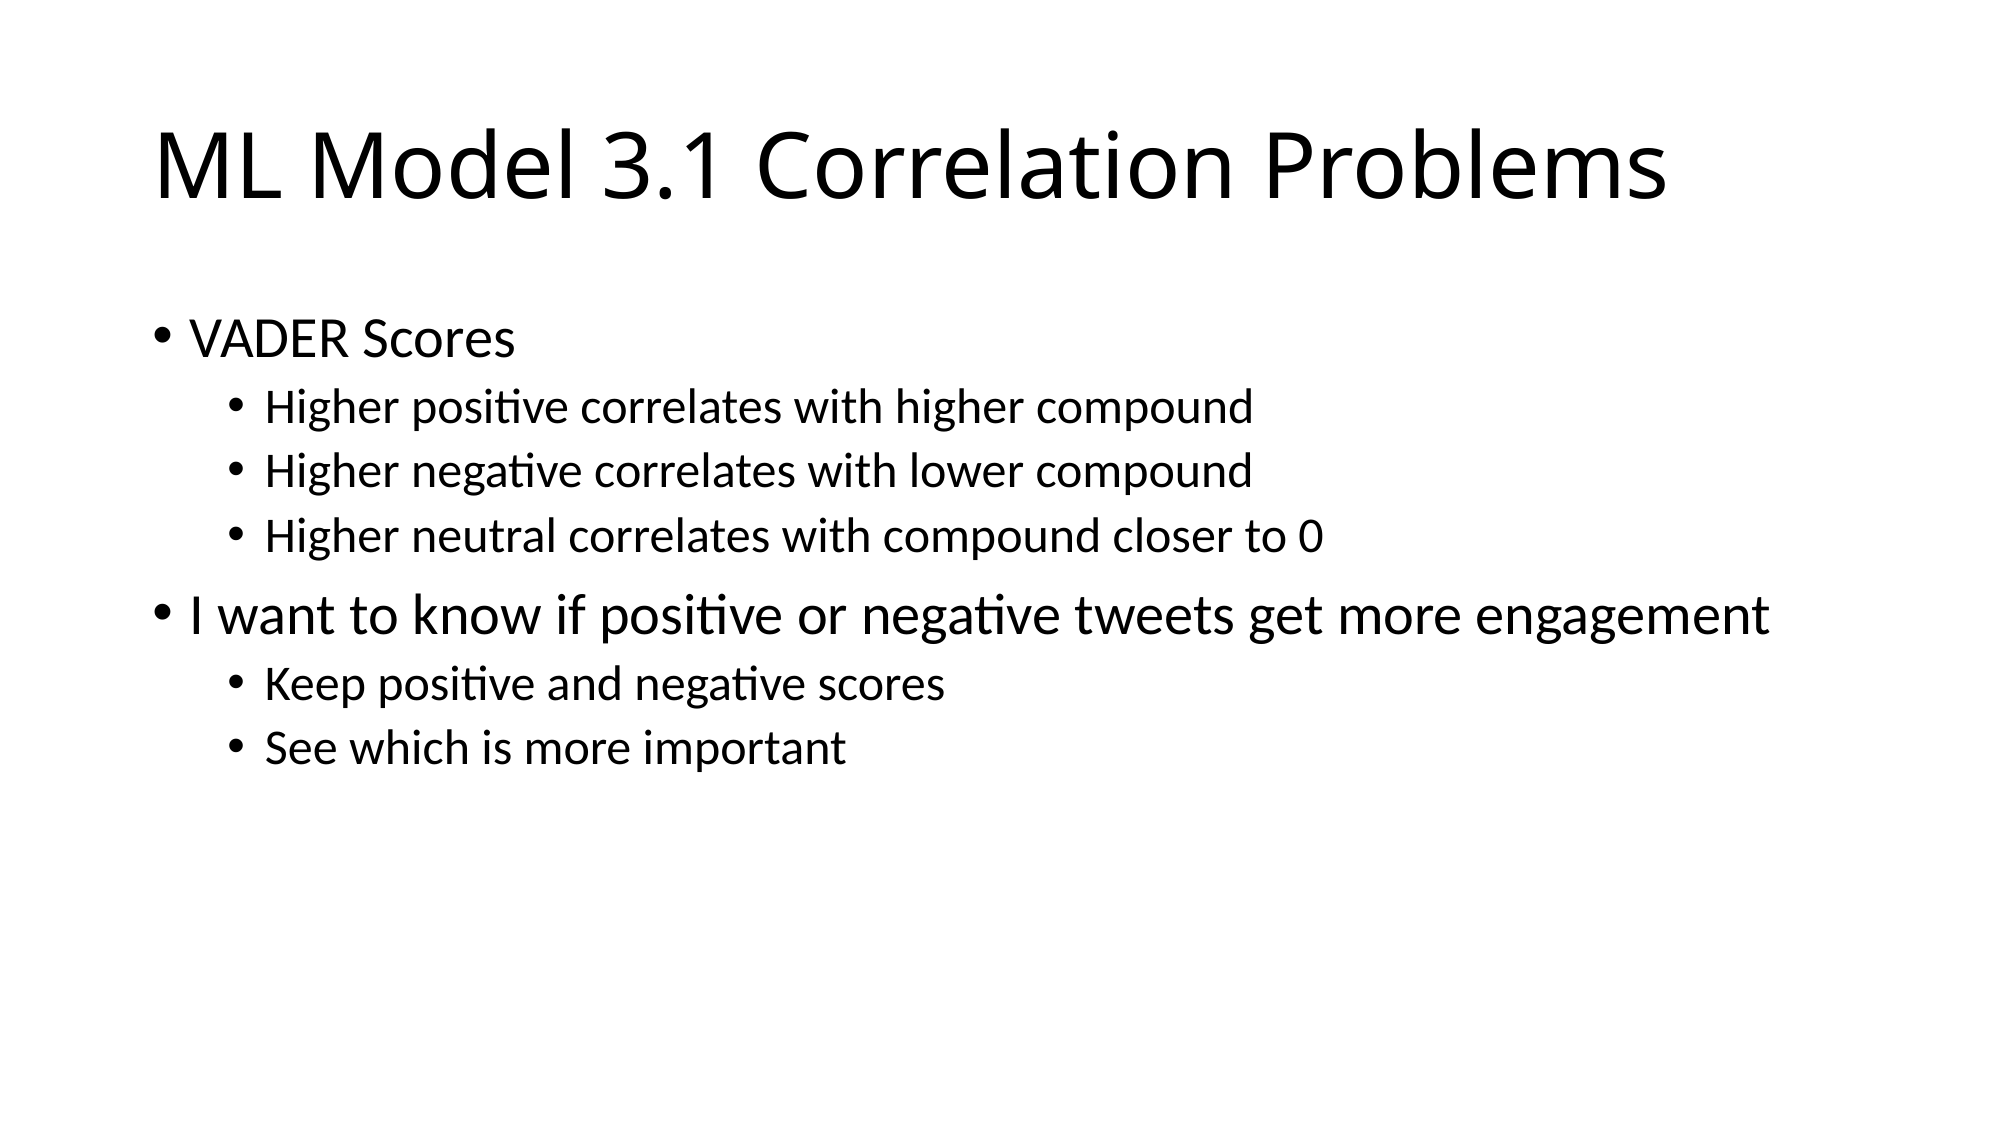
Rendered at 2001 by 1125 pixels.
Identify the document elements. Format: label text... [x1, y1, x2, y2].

list VADER Scores Higher positive correlates with higher compound Higher negative correlates with lower compound Higher neutral correlates with compound closer to 0 I want to know if positive or negative tweets get more engagement Keep positive and negative scores See which is more important [137, 299, 1863, 1014]
title ML Model 3.1 Correlation Problems [137, 59, 1863, 278]
